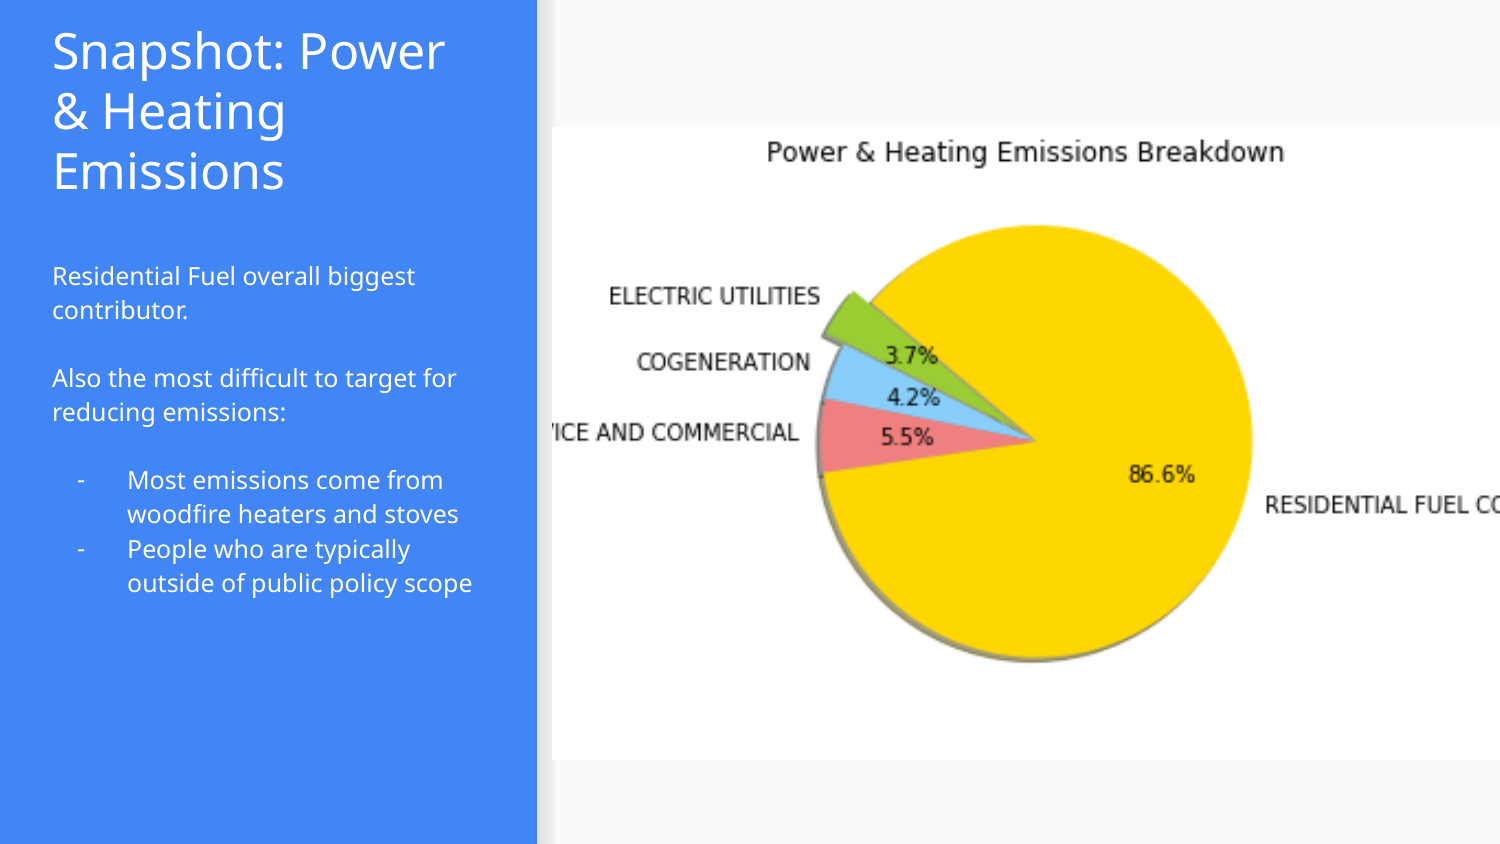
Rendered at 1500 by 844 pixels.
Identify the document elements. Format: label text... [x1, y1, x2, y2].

list Residential Fuel overall biggest contributor. Also the most difficult to target for reducing emissions: Most emissions come from woodfire heaters and stoves People who are typically outside of public policy scope [37, 240, 498, 760]
picture [552, 127, 1500, 760]
title Snapshot: Power & Heating Emissions [37, 58, 498, 216]
